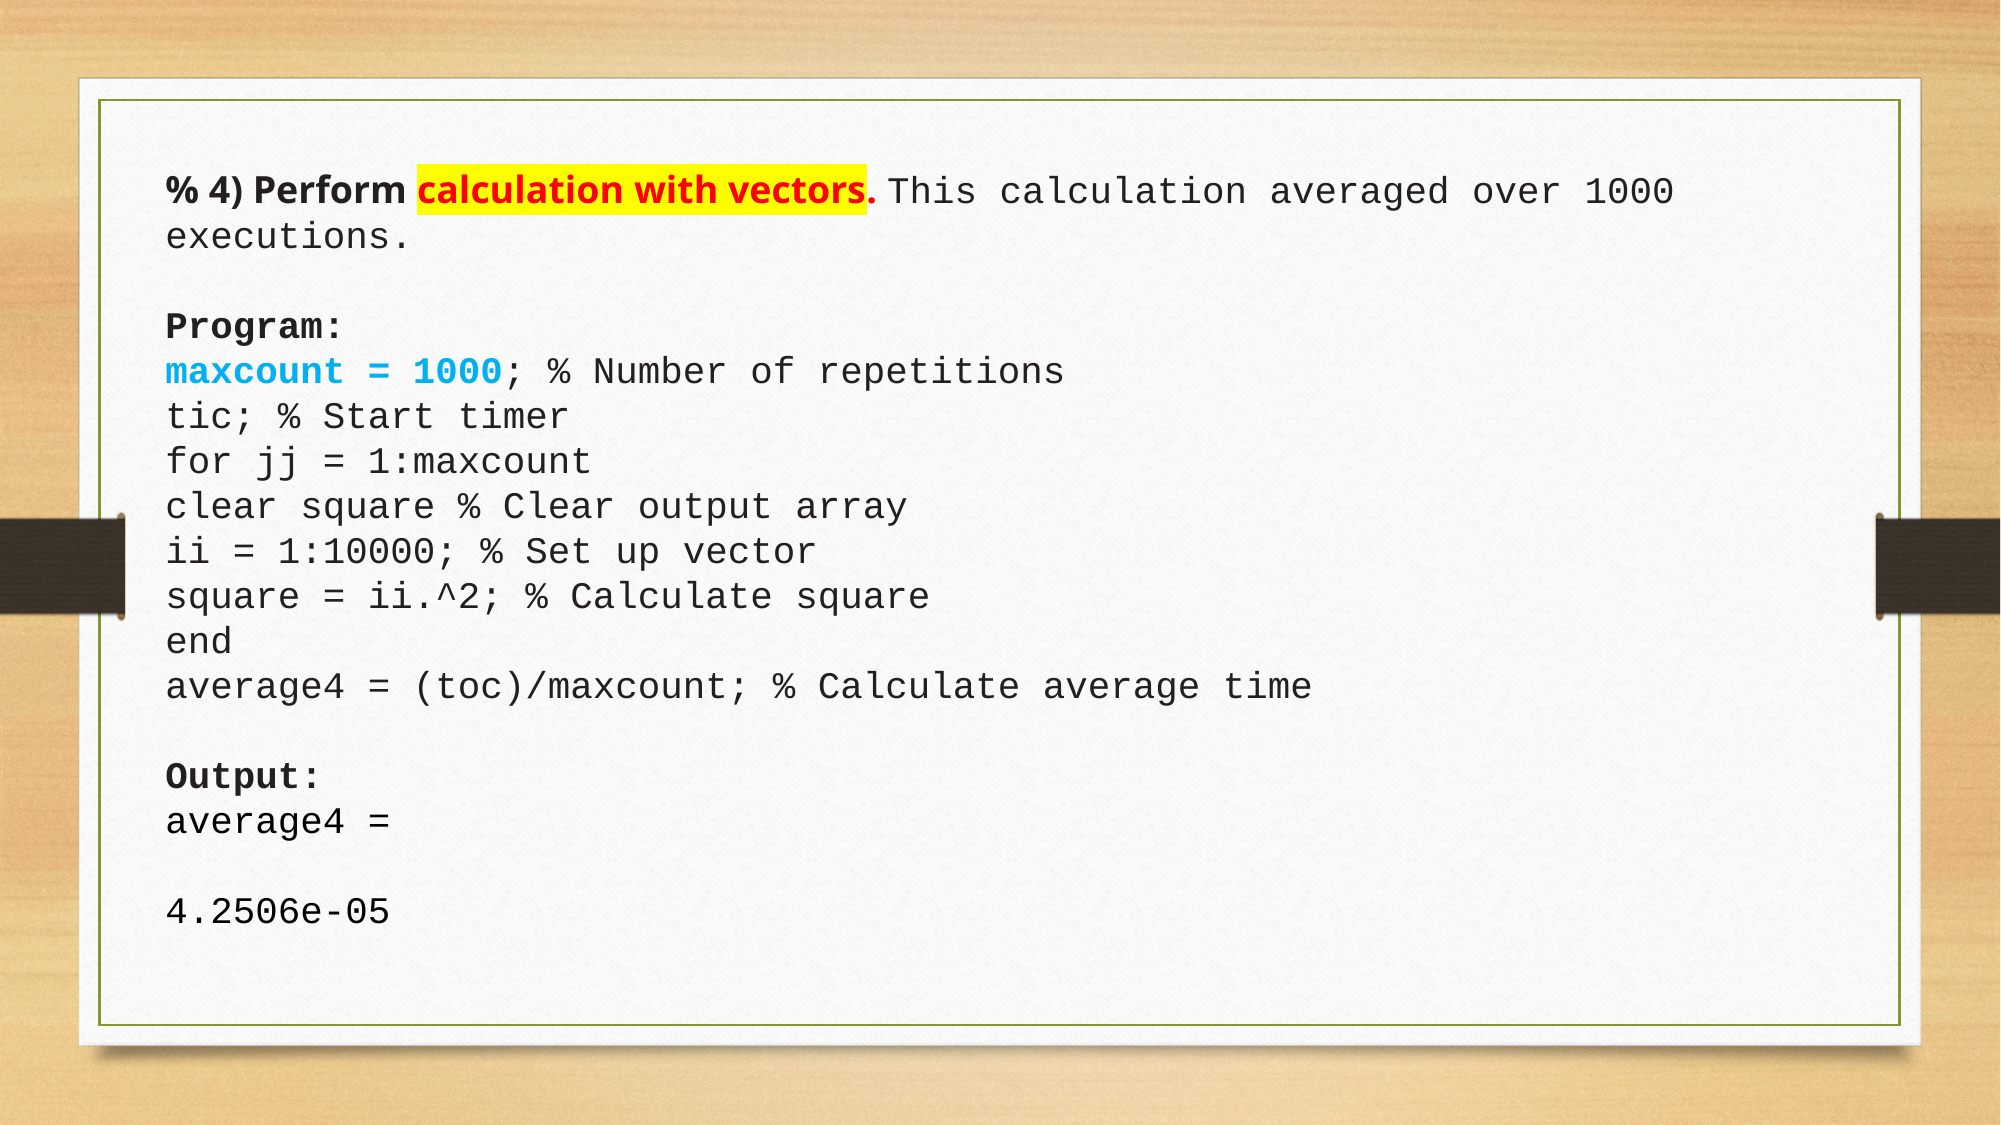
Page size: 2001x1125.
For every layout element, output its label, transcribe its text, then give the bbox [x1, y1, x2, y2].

picture [0, 0, 2001, 1125]
text_box % 4) Perform calculation with vectors. This calculation averaged over 1000 executions. Program: maxcount = 1000; % Number of repetitions tic; % Start timer for jj = 1:maxcount clear square % Clear output array ii = 1:10000; % Set up vector square = ii.^2; % Calculate square end average4 = (toc)/maxcount; % Calculate average time Output: average4 = 4.2506e-05 [150, 159, 1836, 939]
